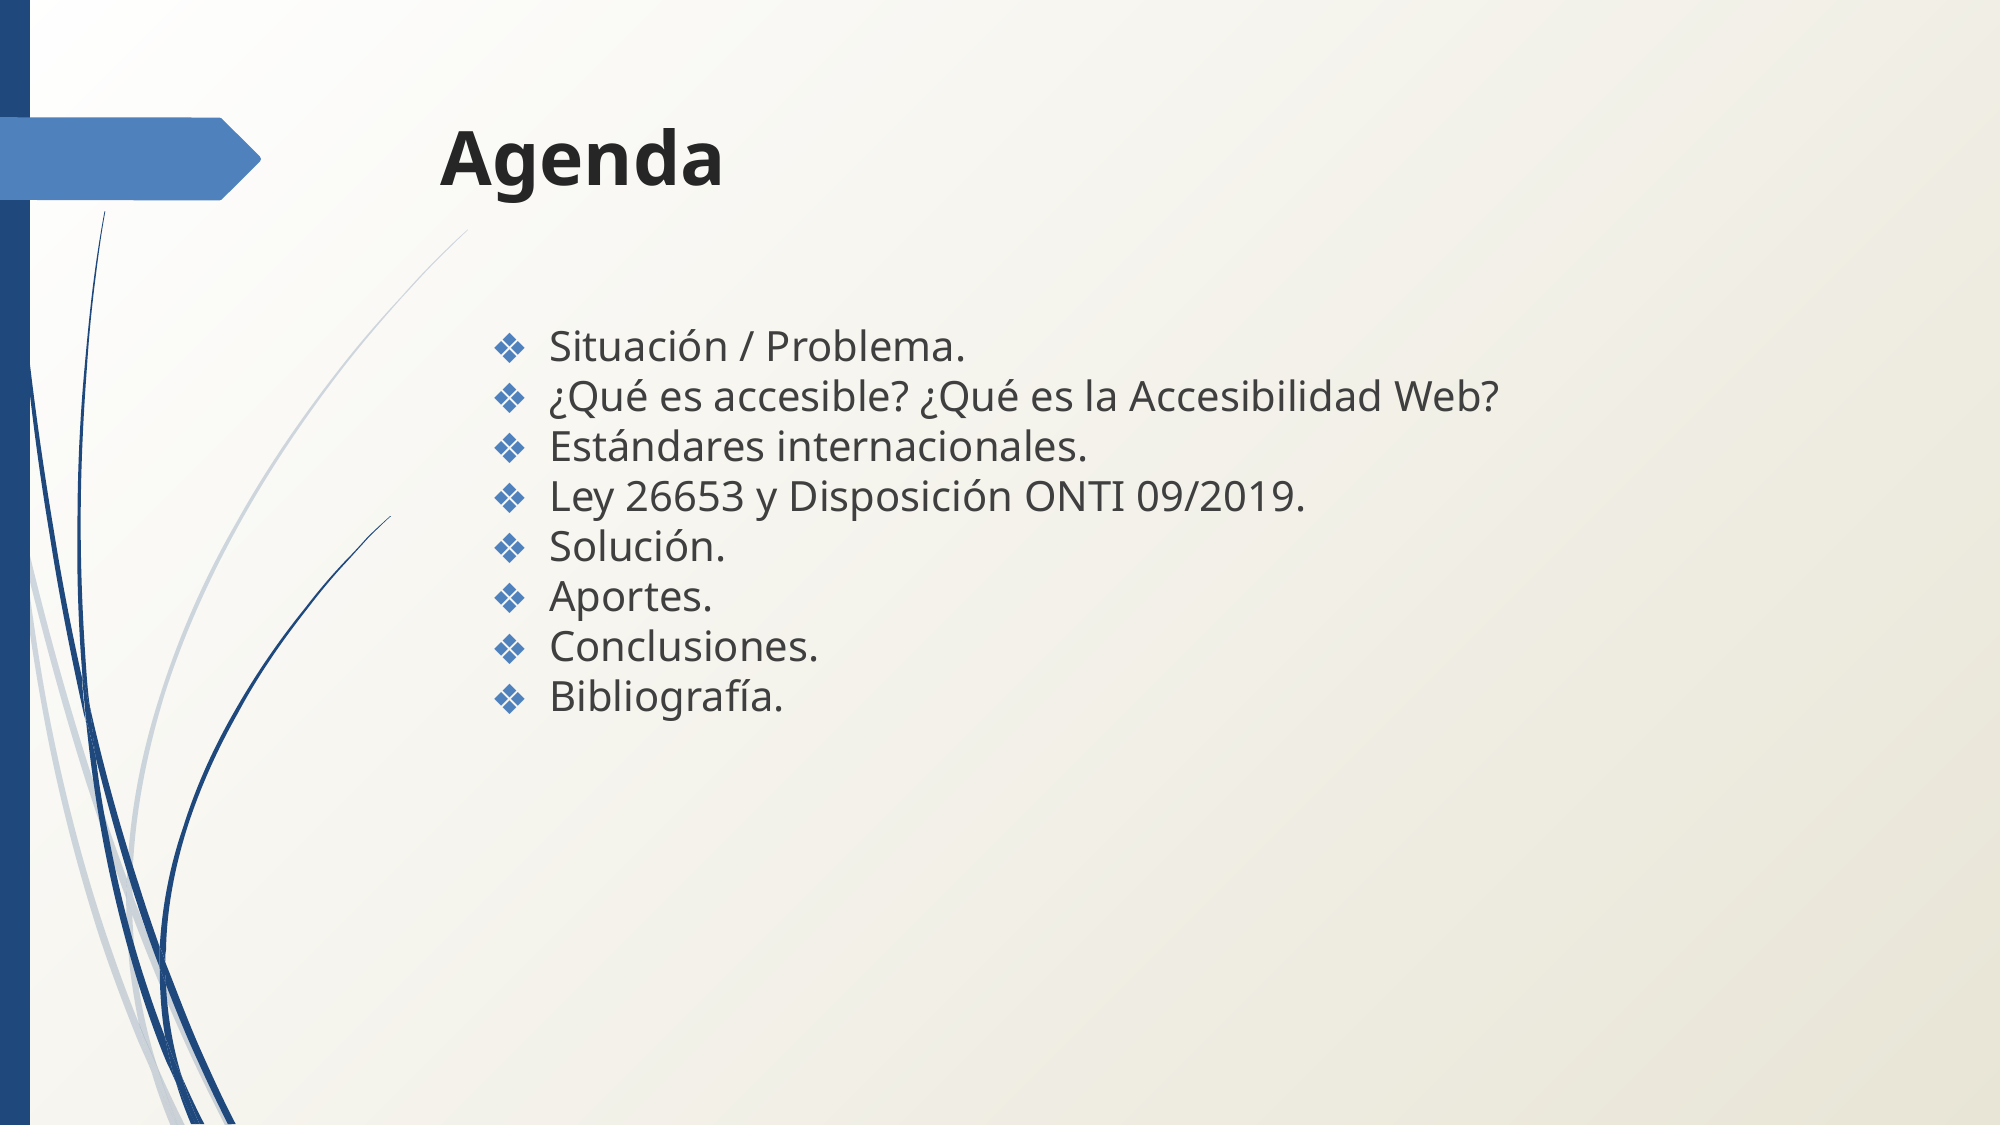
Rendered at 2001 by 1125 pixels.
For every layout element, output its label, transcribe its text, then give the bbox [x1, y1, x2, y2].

list Situación / Problema. ¿Qué es accesible? ¿Qué es la Accesibilidad Web? Estándares internacionales. Ley 26653 y Disposición ONTI 09/2019. Solución. Aportes. Conclusiones. Bibliografía. [459, 312, 1888, 1029]
title Agenda [425, 102, 1888, 313]
